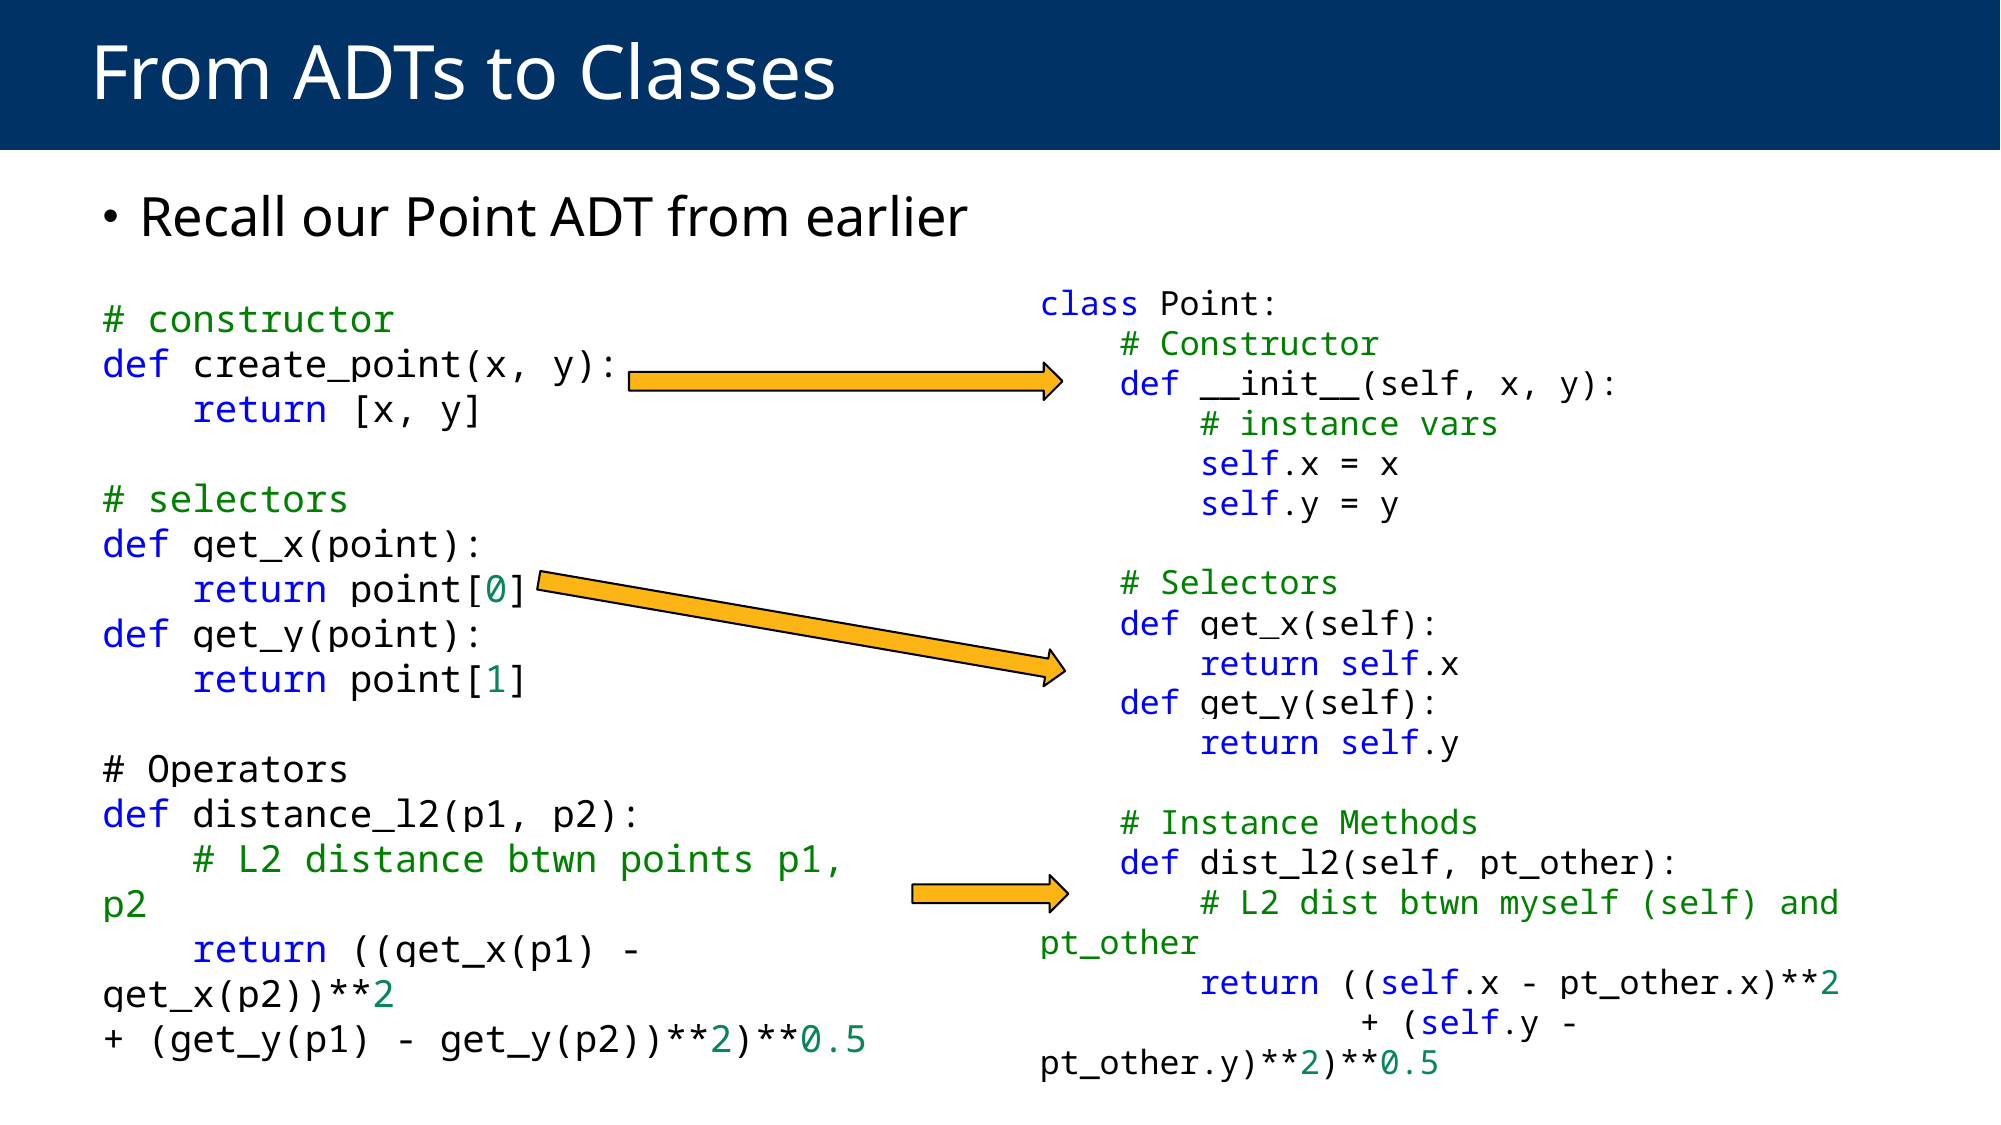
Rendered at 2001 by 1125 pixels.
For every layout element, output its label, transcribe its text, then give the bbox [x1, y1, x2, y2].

text_box class Point: # Constructor def __init__(self, x, y): # instance vars self.x = x self.y = y # Selectors def get_x(self): return self.x def get_y(self): return self.y # Instance Methods def dist_l2(self, pt_other): # L2 dist btwn myself (self) and pt_other return ((self.x - pt_other.x)**2 + (self.y - pt_other.y)**2)**0.5 [1025, 274, 1975, 1125]
title From ADTs to Classes [0, 0, 2000, 152]
text_box [628, 362, 1063, 400]
text_box [537, 571, 1066, 687]
text_box [912, 875, 1069, 913]
list Recall our Point ADT from earlier [87, 174, 1850, 300]
text_box # constructor def create_point(x, y): return [x, y] # selectors def get_x(point): return point[0] def get_y(point): return point[1] # Operators def distance_l2(p1, p2): # L2 distance btwn points p1, p2 return ((get_x(p1) - get_x(p2))**2 + (get_y(p1) - get_y(p2))**2)**0.5 [87, 287, 900, 1113]
